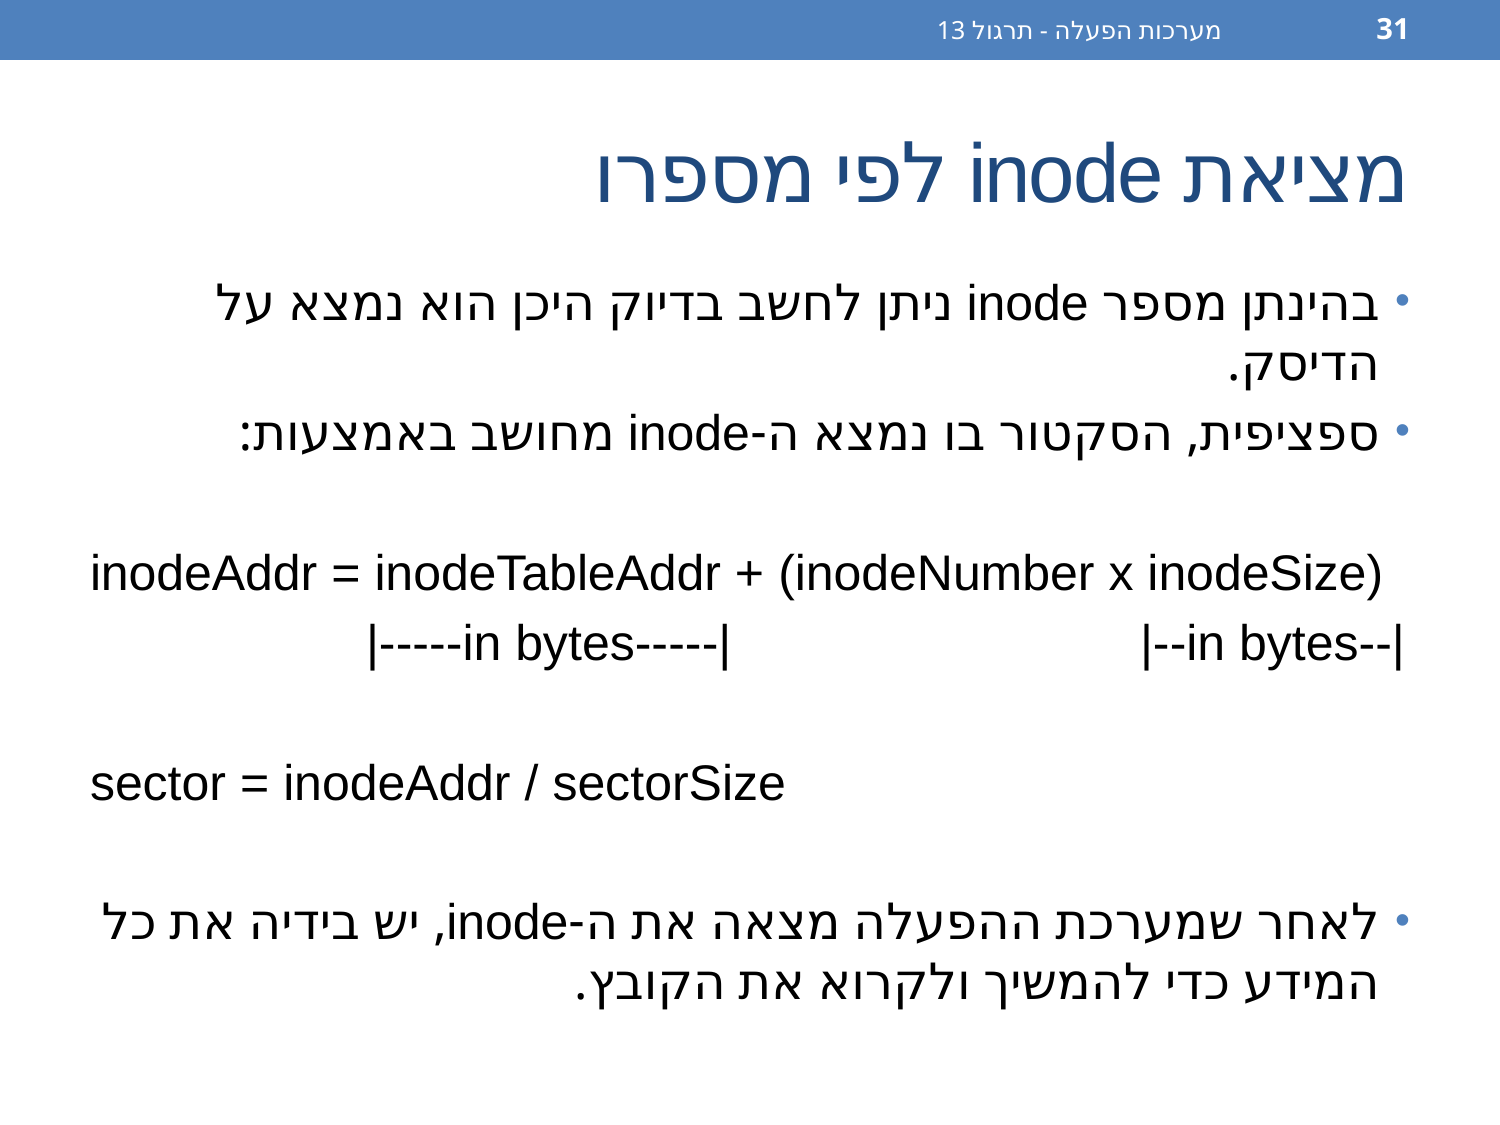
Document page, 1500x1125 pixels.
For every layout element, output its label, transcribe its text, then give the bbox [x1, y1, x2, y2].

list בהינתן מספר inode ניתן לחשב בדיוק היכן הוא נמצא על הדיסק. ספציפית, הסקטור בו נמצא ה-inode מחושב באמצעות: inodeAddr = inodeTableAddr + (inodeNumber x inodeSize) |-----in bytes-----| |--in bytes--| sector = inodeAddr / sectorSize לאחר שמערכת ההפעלה מצאה את ה-inode, יש בידיה את כל המידע כדי להמשיך ולקרוא את הקובץ. [75, 262, 1425, 1063]
footer מערכות הפעלה - תרגול 13 [562, 3, 1238, 57]
title מציאת inode לפי מספרו [75, 87, 1425, 250]
slide_number 31 [1250, 3, 1425, 57]
